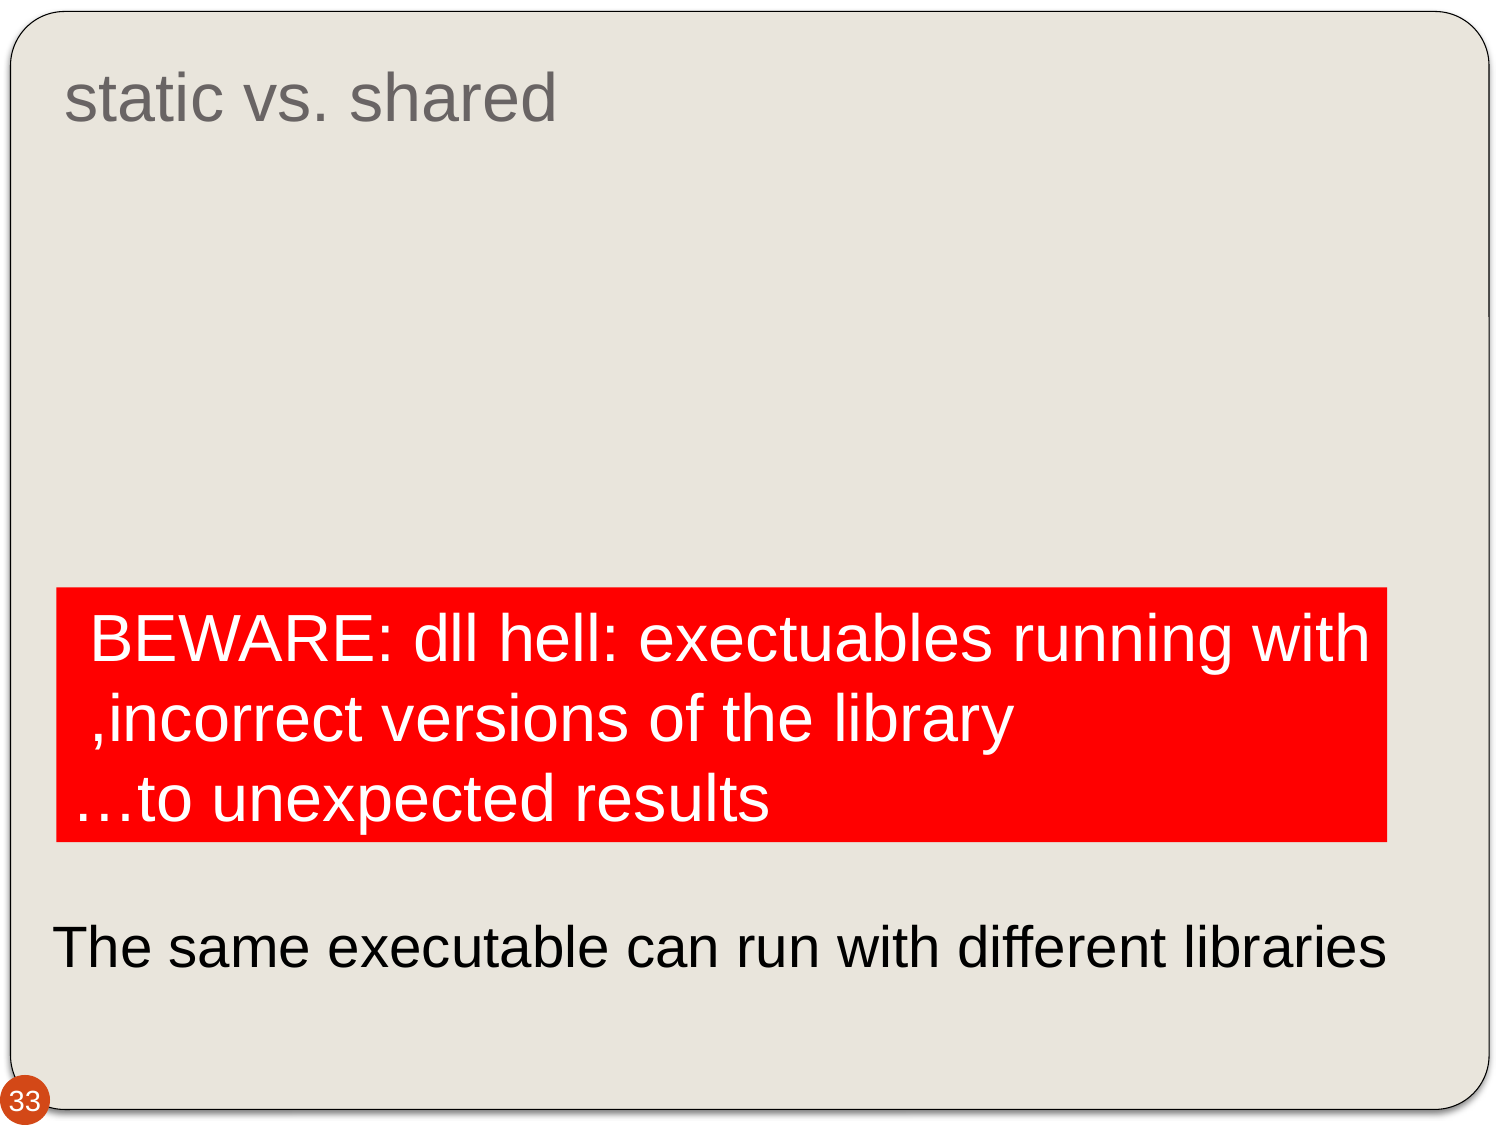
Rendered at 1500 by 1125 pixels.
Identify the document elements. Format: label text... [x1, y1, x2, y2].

list The same executable can run with different libraries [37, 162, 1463, 1088]
text_box BEWARE: dll hell: exectuables running with incorrect versions of the library, to unexpected results… [56, 587, 1388, 843]
slide_number 33 [0, 1074, 51, 1125]
title static vs. shared [50, 45, 1450, 150]
